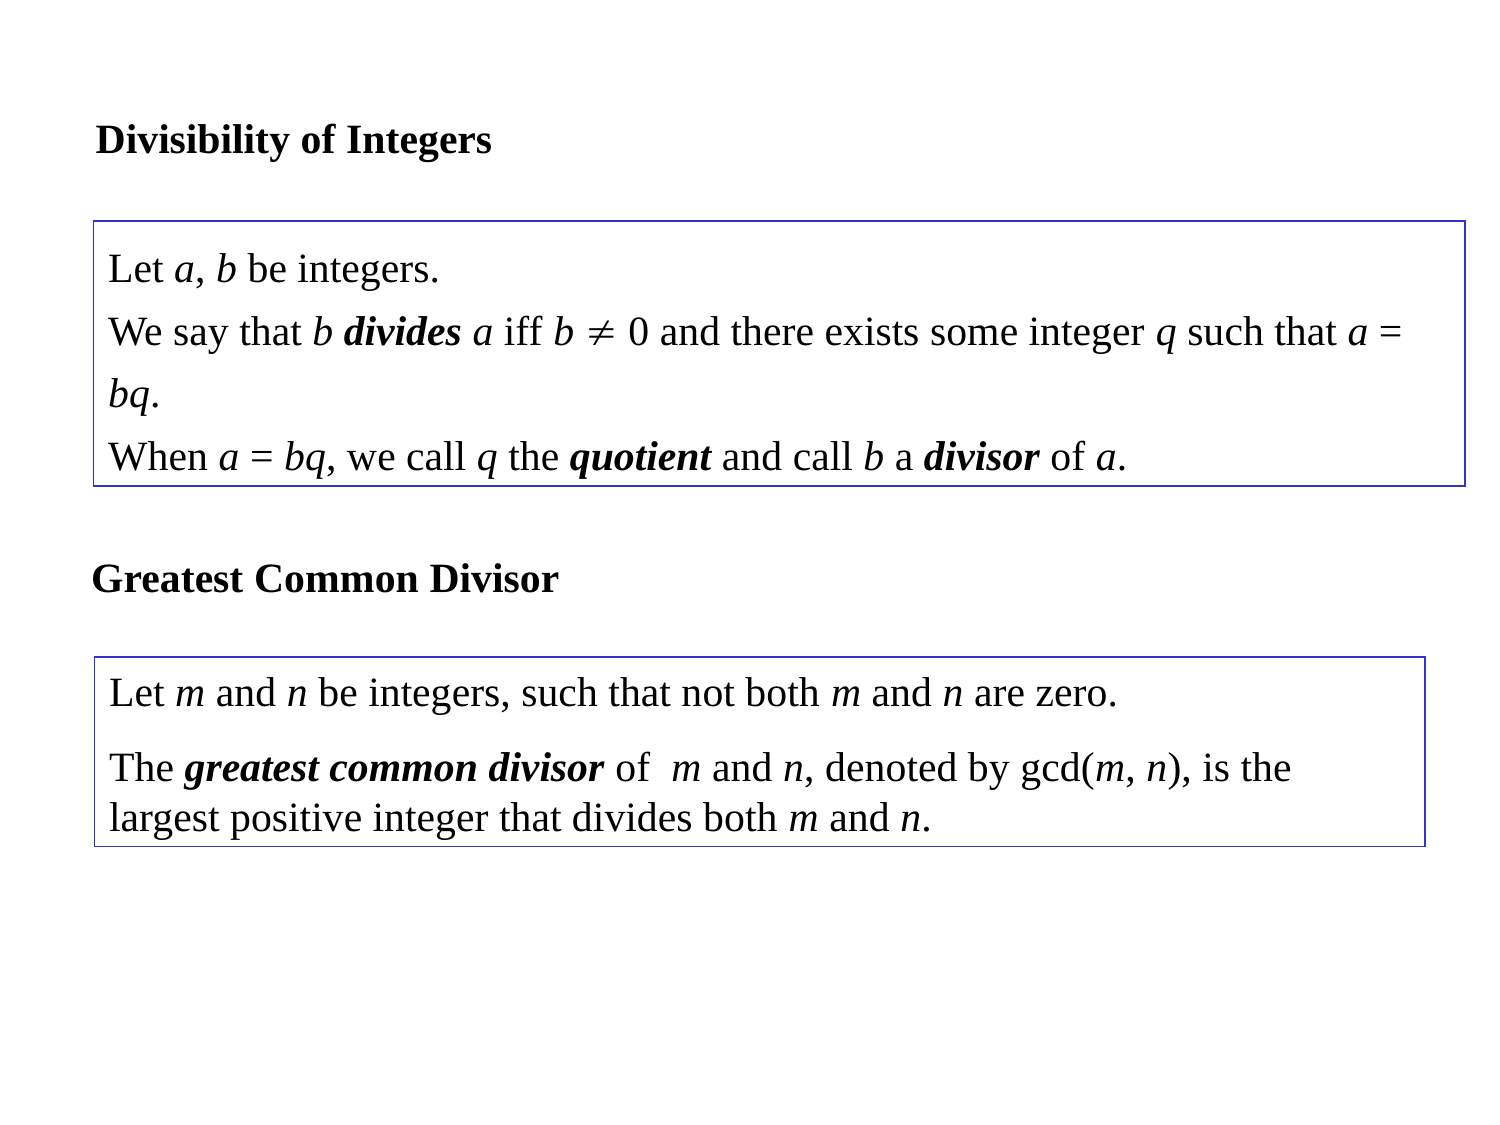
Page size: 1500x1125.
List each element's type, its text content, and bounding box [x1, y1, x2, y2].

text_box Let m and n be integers, such that not both m and n are zero. The greatest common divisor of m and n, denoted by gcd(m, n), is the largest positive integer that divides both m and n. [94, 656, 1425, 847]
text_box Divisibility of Integers [80, 104, 508, 170]
text_box Let a, b be integers. We say that b divides a iff b  0 and there exists some integer q such that a = bq. When a = bq, we call q the quotient and call b a divisor of a. [93, 221, 1466, 486]
text_box Greatest Common Divisor [76, 543, 575, 608]
